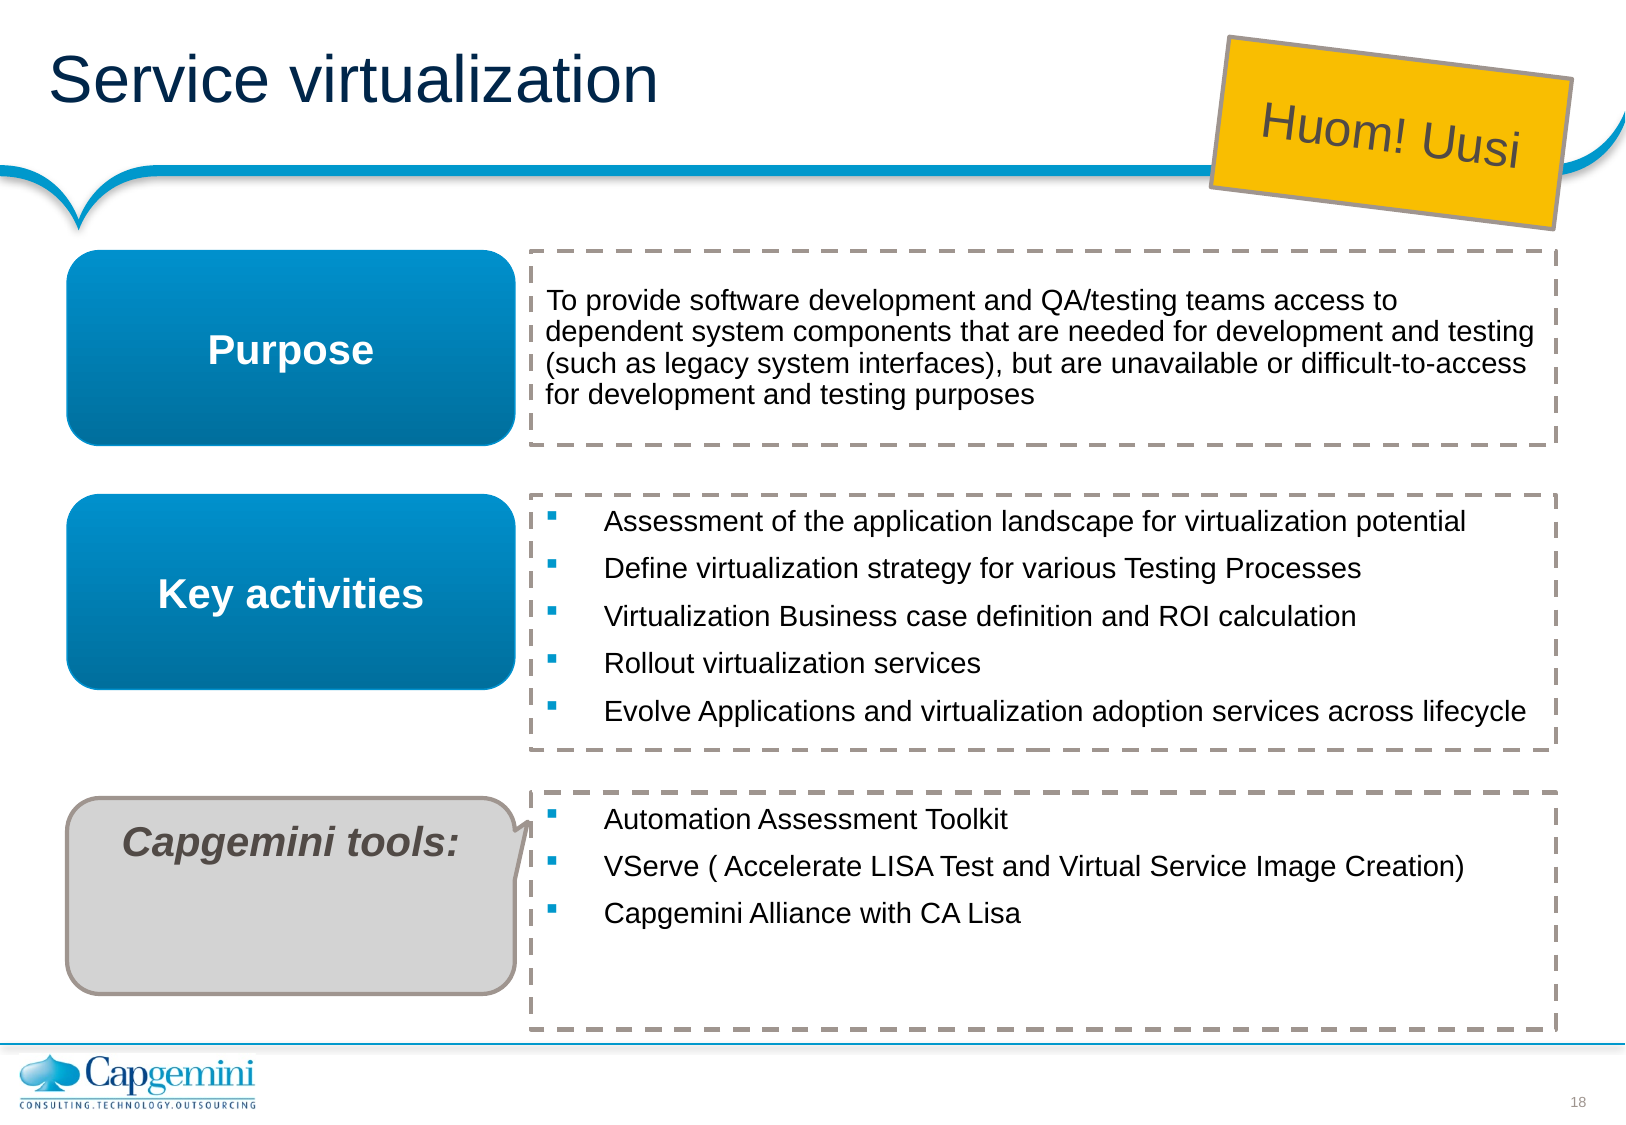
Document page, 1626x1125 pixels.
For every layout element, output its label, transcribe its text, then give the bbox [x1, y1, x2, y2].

text_box Assessment of the application landscape for virtualization potential Define virtualization strategy for various Testing Processes Virtualization Business case definition and ROI calculation Rollout virtualization services Evolve Applications and virtualization adoption services across lifecycle [529, 493, 1558, 752]
text_box Capgemini tools: [64, 795, 530, 997]
title Service virtualization [0, 0, 1625, 165]
text_box Automation Assessment Toolkit VServe ( Accelerate LISA Test and Virtual Service Image Creation) Capgemini Alliance with CA Lisa [529, 790, 1558, 1032]
text_box Purpose [67, 250, 515, 446]
text_box Huom! Uusi [1208, 34, 1575, 232]
picture [19, 1053, 256, 1110]
text_box To provide software development and QA/testing teams access to dependent system components that are needed for development and testing (such as legacy system interfaces), but are unavailable or difficult-to-access for development and testing purposes [529, 249, 1558, 447]
text_box Key activities [67, 494, 515, 690]
